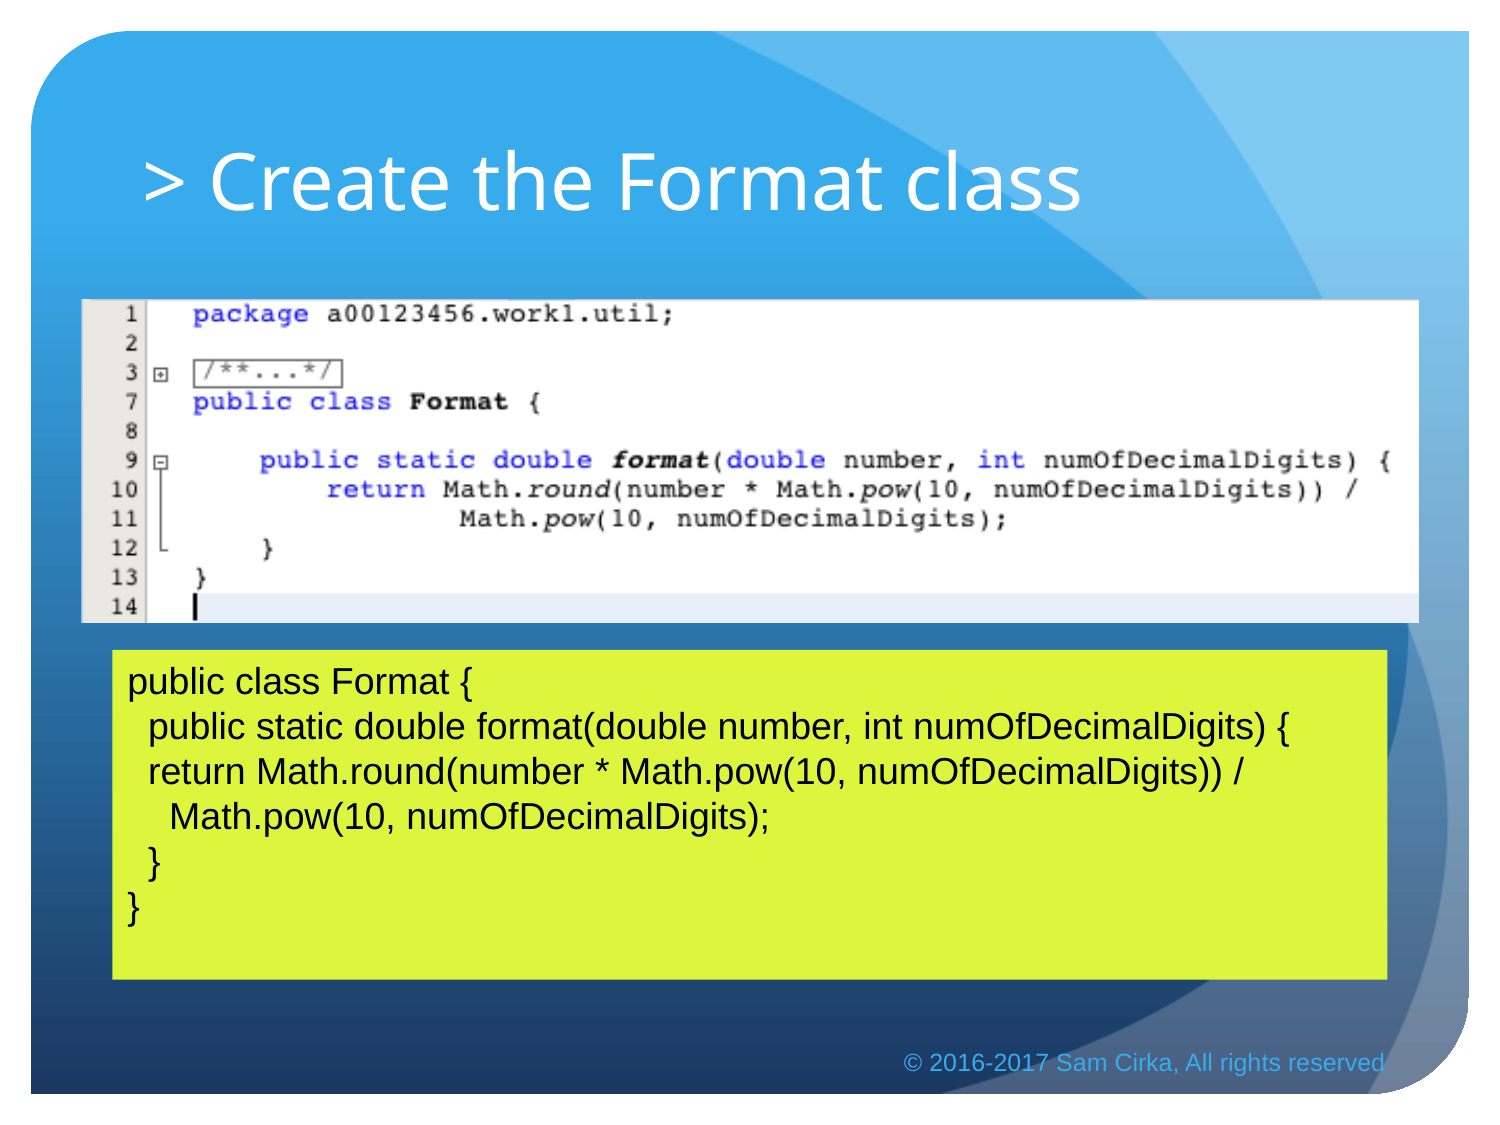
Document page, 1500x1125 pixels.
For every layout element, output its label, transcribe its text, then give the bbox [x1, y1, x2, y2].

title > Create the Format class [127, 62, 1372, 234]
footer © 2016-2017 Sam Cirka, All rights reserved [542, 1031, 1402, 1092]
picture [24, 30, 1473, 1094]
text_box public class Format { public static double format(double number, int numOfDecimalDigits) { return Math.round(number * Math.pow(10, numOfDecimalDigits)) / Math.pow(10, numOfDecimalDigits); } } [112, 649, 1388, 980]
